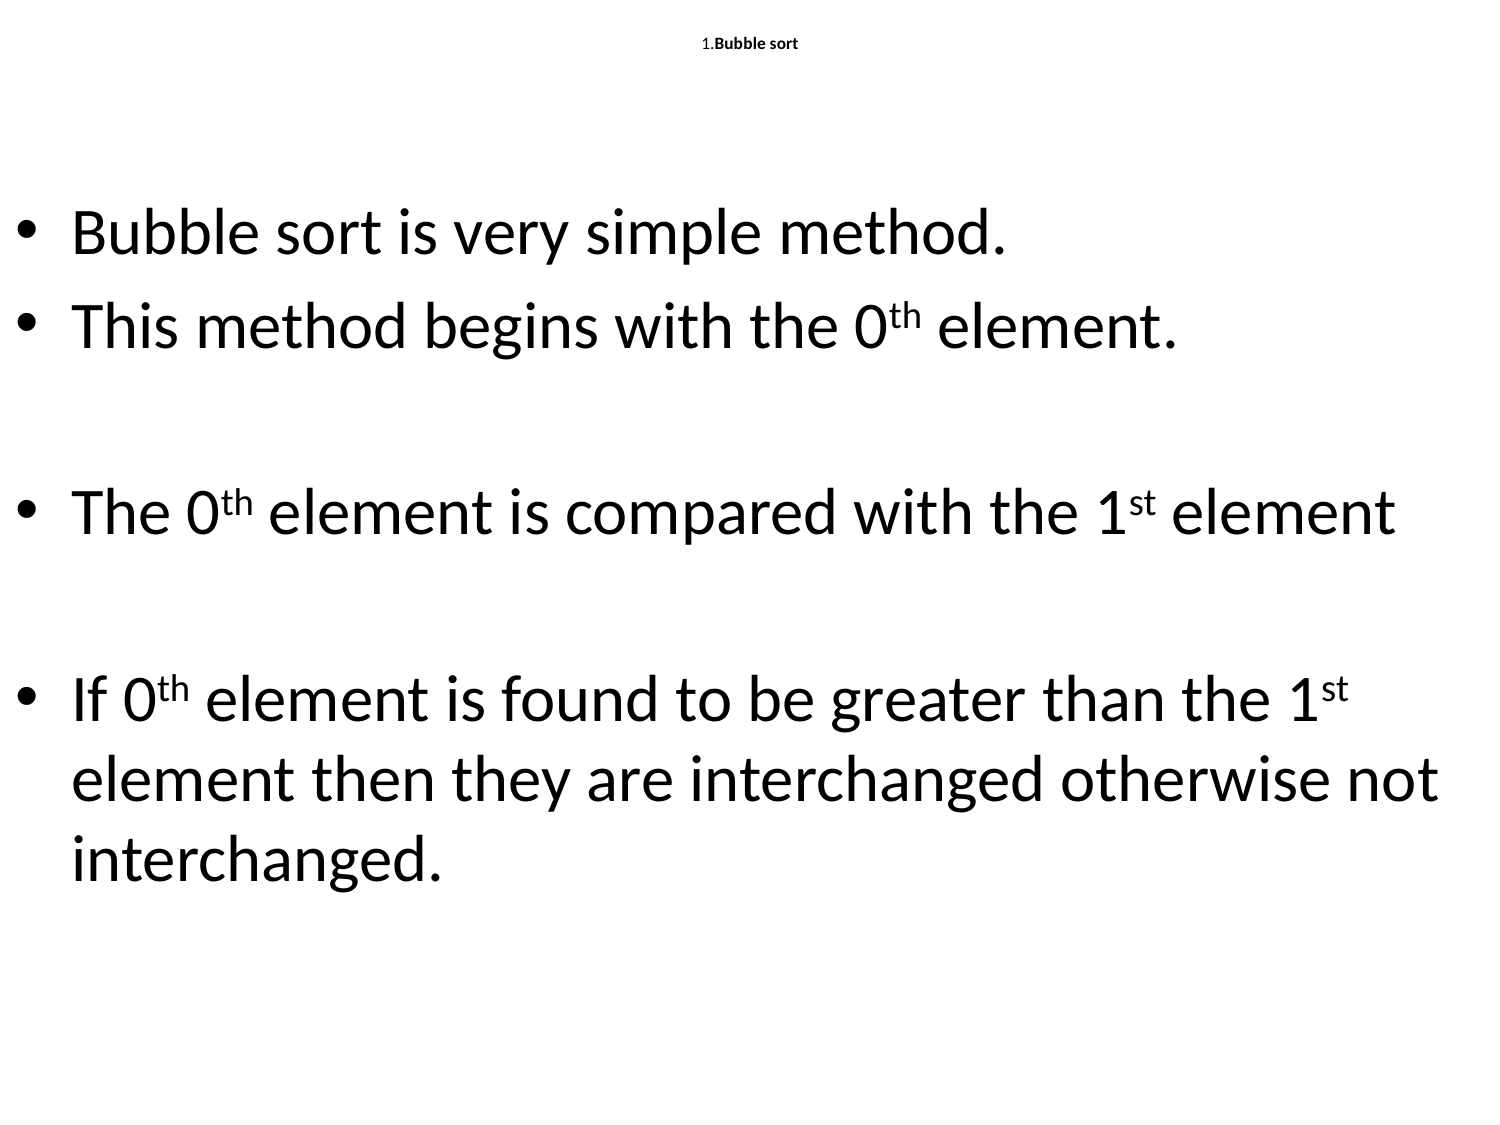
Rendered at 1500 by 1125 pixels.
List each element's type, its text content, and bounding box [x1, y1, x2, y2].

title 1.Bubble sort [75, 2, 1425, 83]
list Bubble sort is very simple method. This method begins with the 0th element. The 0th element is compared with the 1st element If 0th element is found to be greater than the 1st element then they are interchanged otherwise not interchanged. [0, 87, 1500, 1113]
